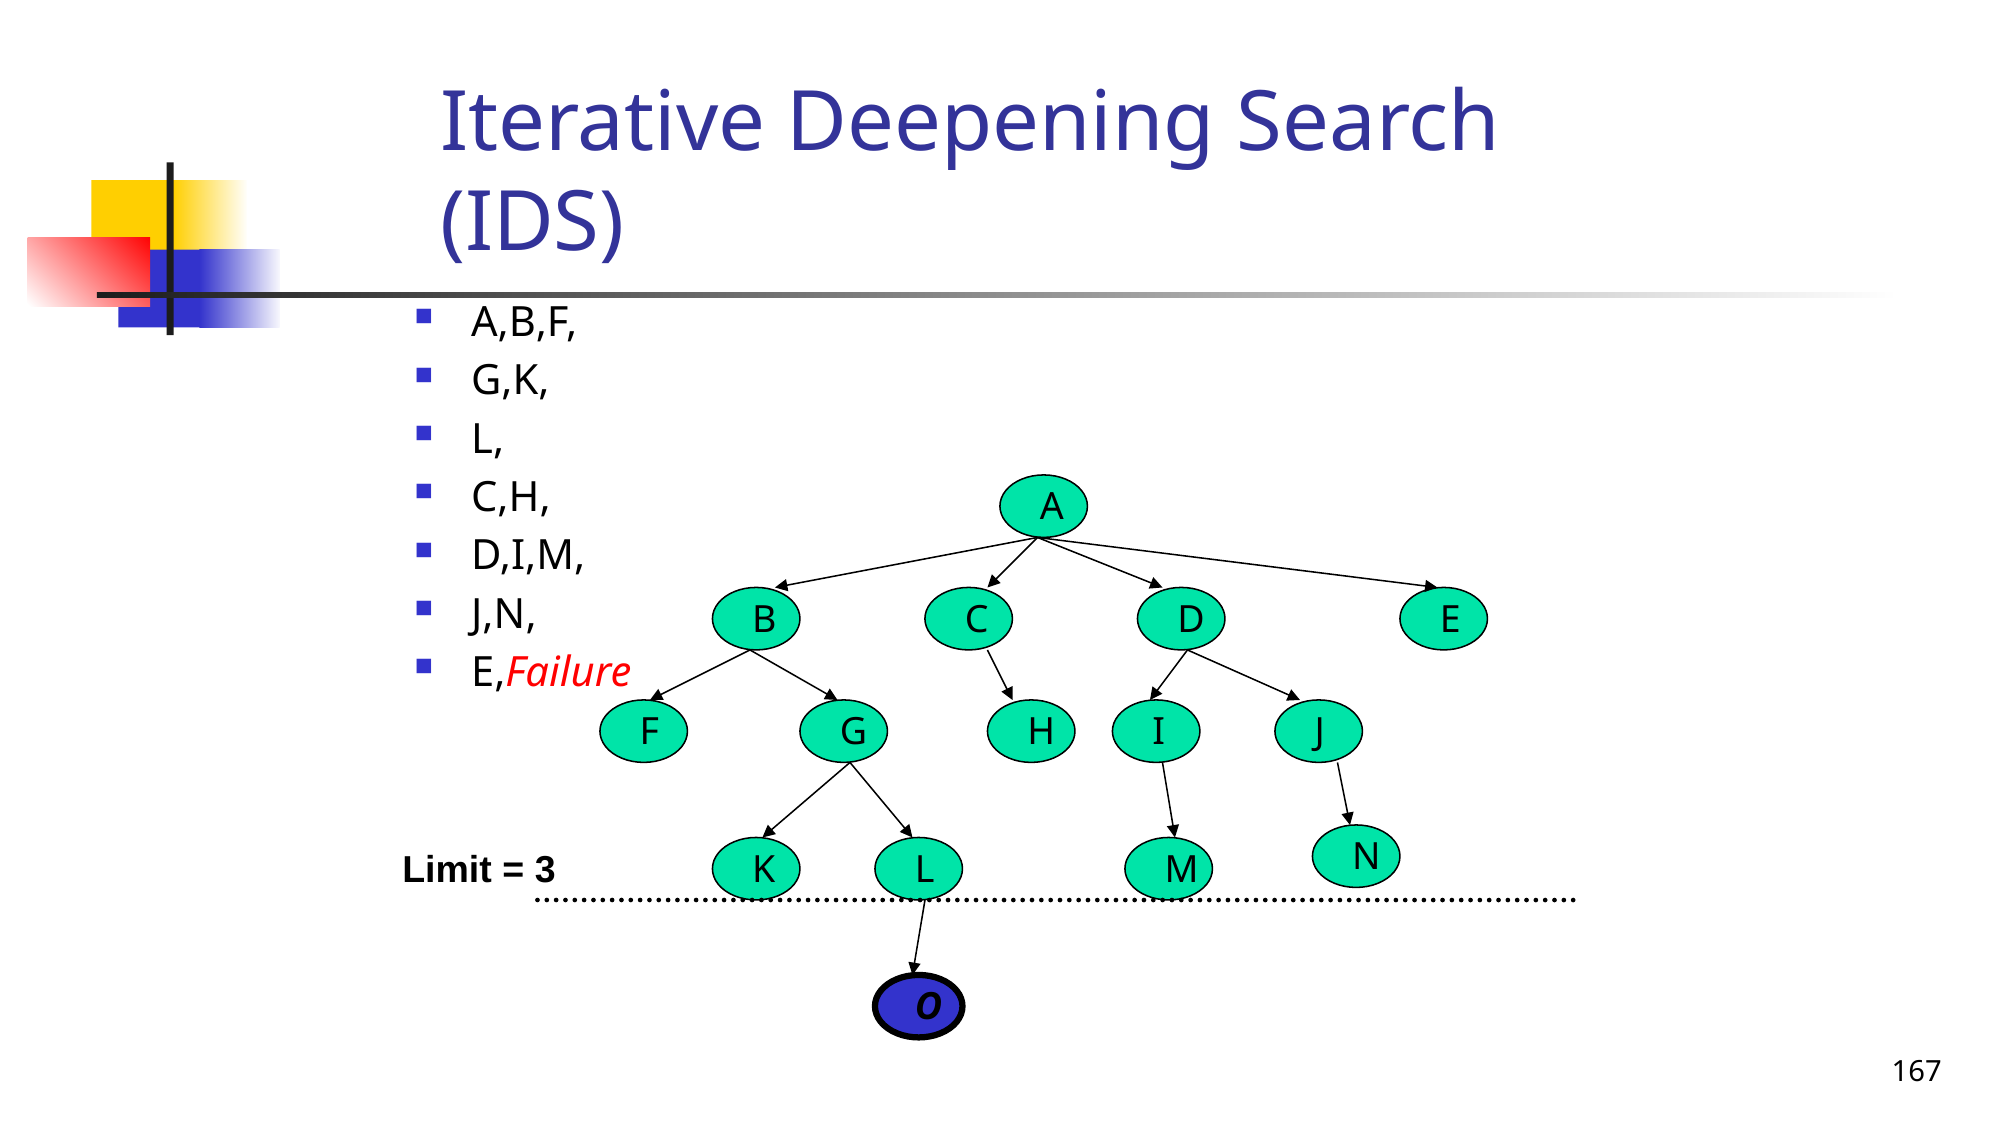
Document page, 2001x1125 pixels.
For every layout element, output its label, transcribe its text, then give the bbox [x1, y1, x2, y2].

text_box A,B,F, G,K, L, C,H, D,I,M, J,N, E,Failure [399, 287, 1675, 425]
slide_number 167 [1540, 1024, 1957, 1100]
title Iterative Deepening Search (IDS) [425, 87, 1700, 275]
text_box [599, 474, 1488, 1038]
text_box Limit = 3 [387, 837, 588, 898]
